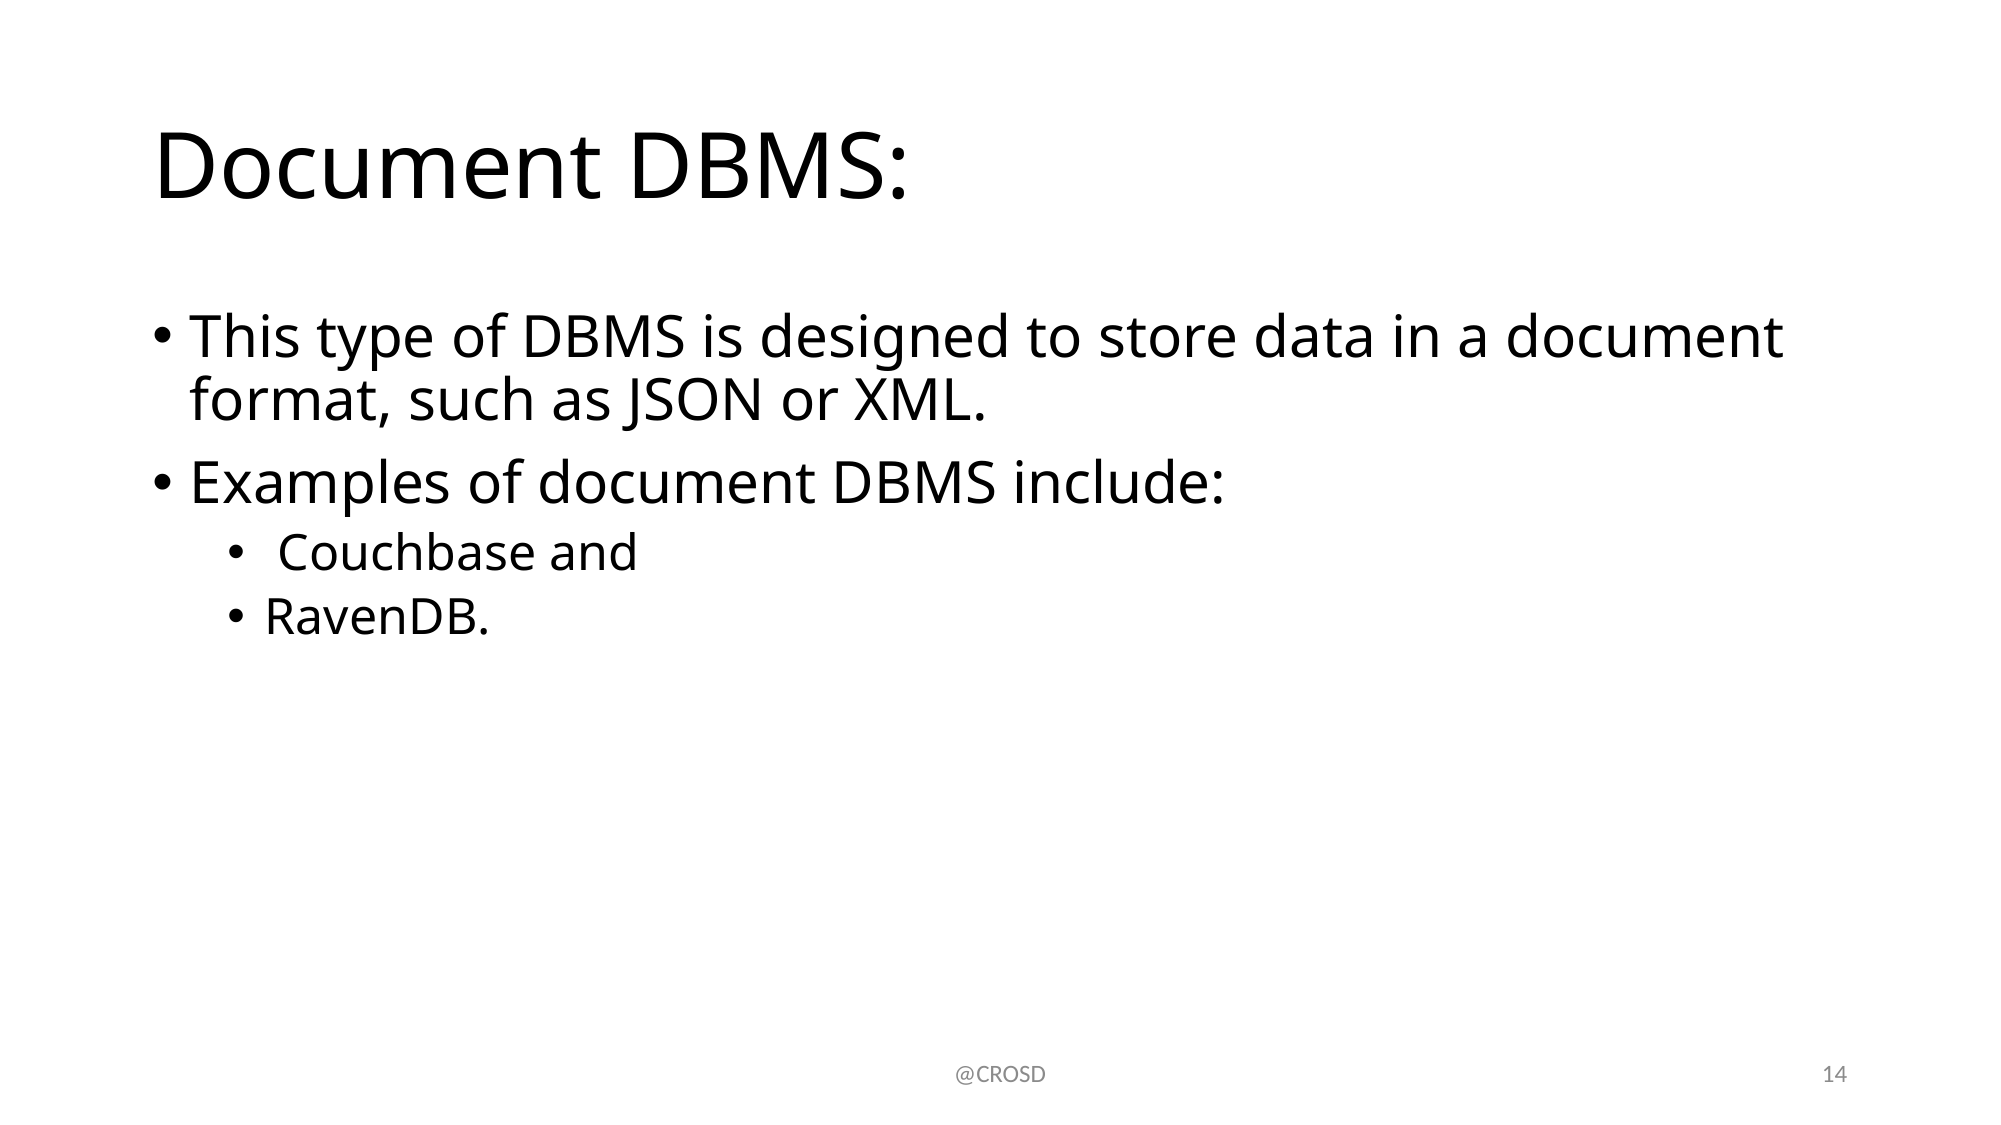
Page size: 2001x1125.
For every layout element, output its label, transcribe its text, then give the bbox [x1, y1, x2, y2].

slide_number 14 [1412, 1042, 1863, 1103]
list This type of DBMS is designed to store data in a document format, such as JSON or XML. Examples of document DBMS include: Couchbase and RavenDB. [137, 299, 1863, 1014]
title Document DBMS: [137, 59, 1863, 278]
footer @CROSD [662, 1042, 1338, 1103]
